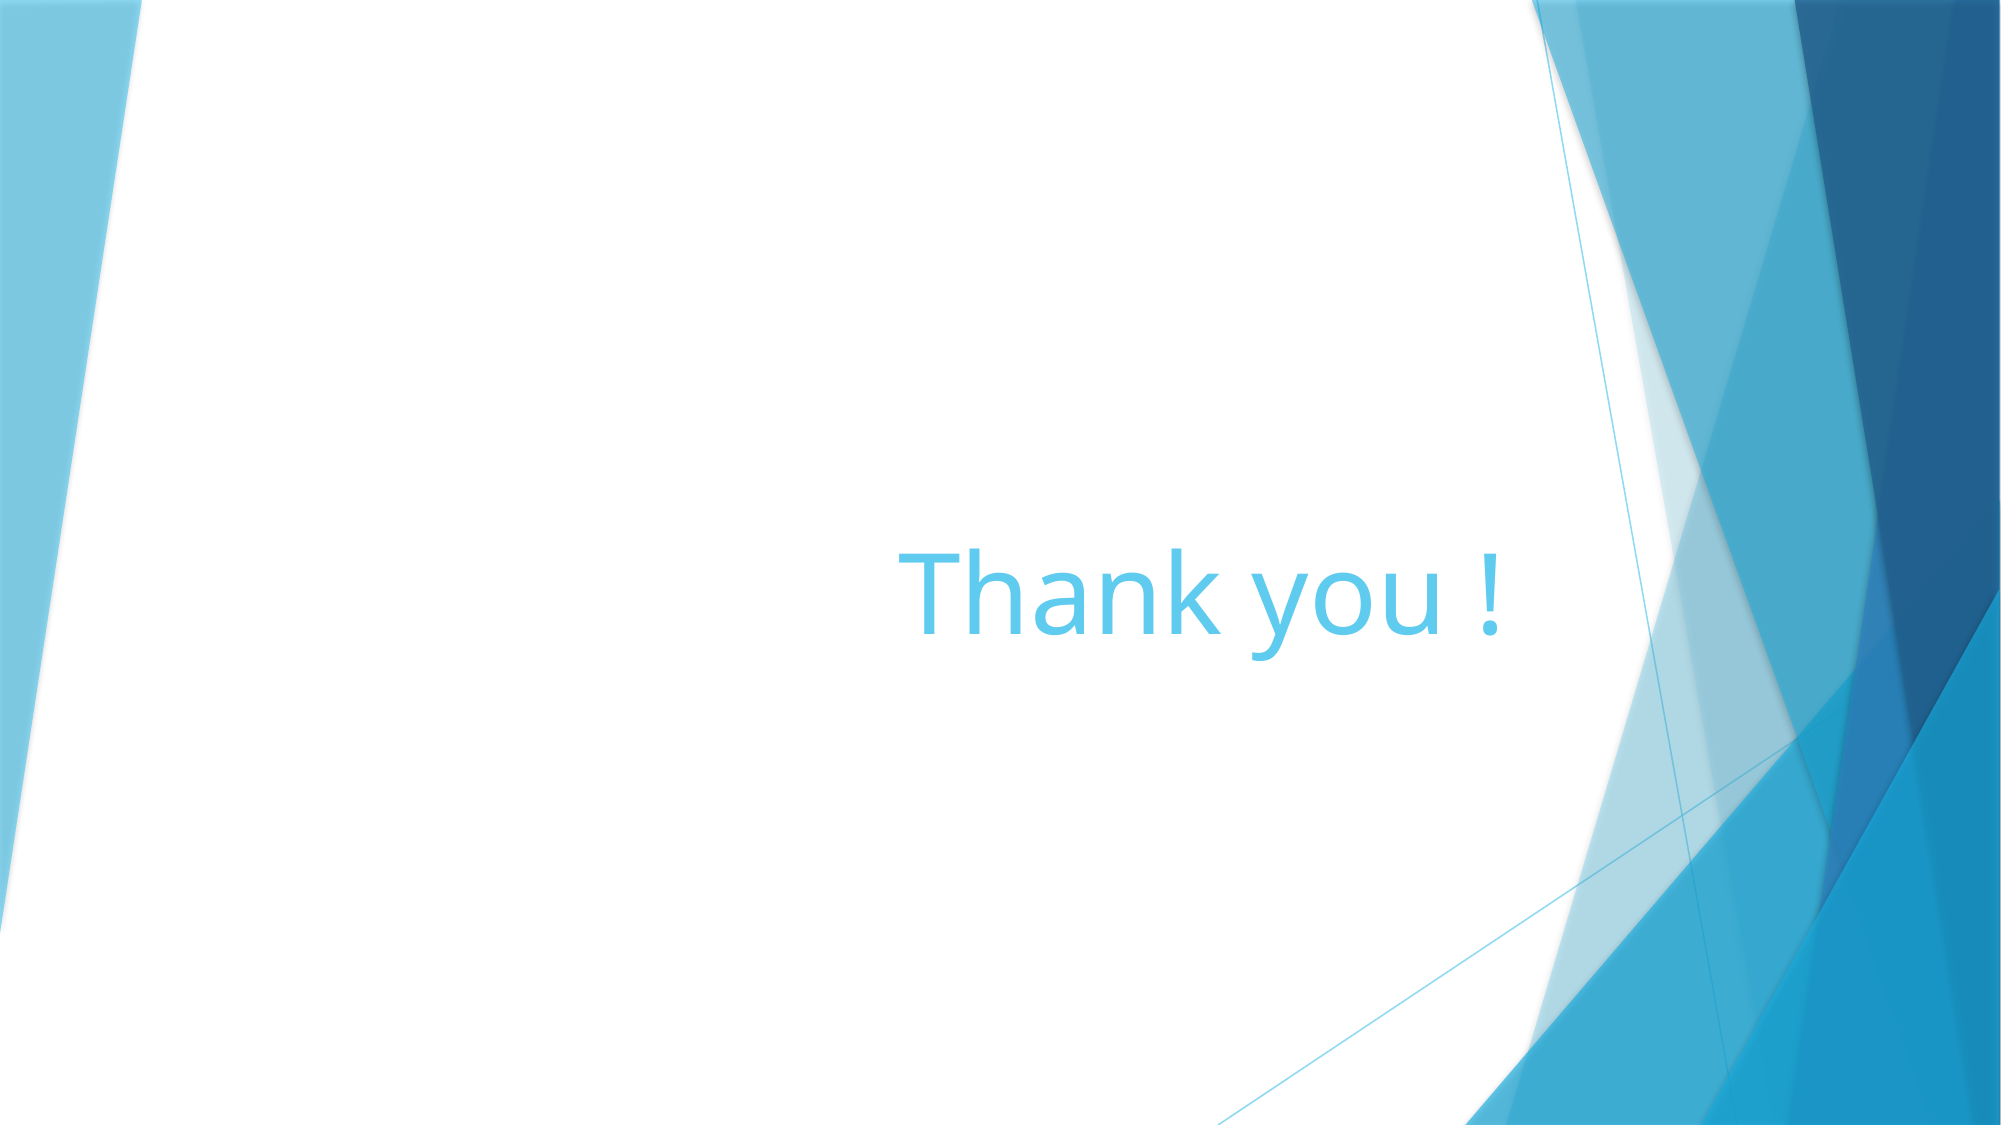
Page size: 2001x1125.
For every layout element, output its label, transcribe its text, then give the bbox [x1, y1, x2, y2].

title Thank you ! [247, 394, 1522, 665]
